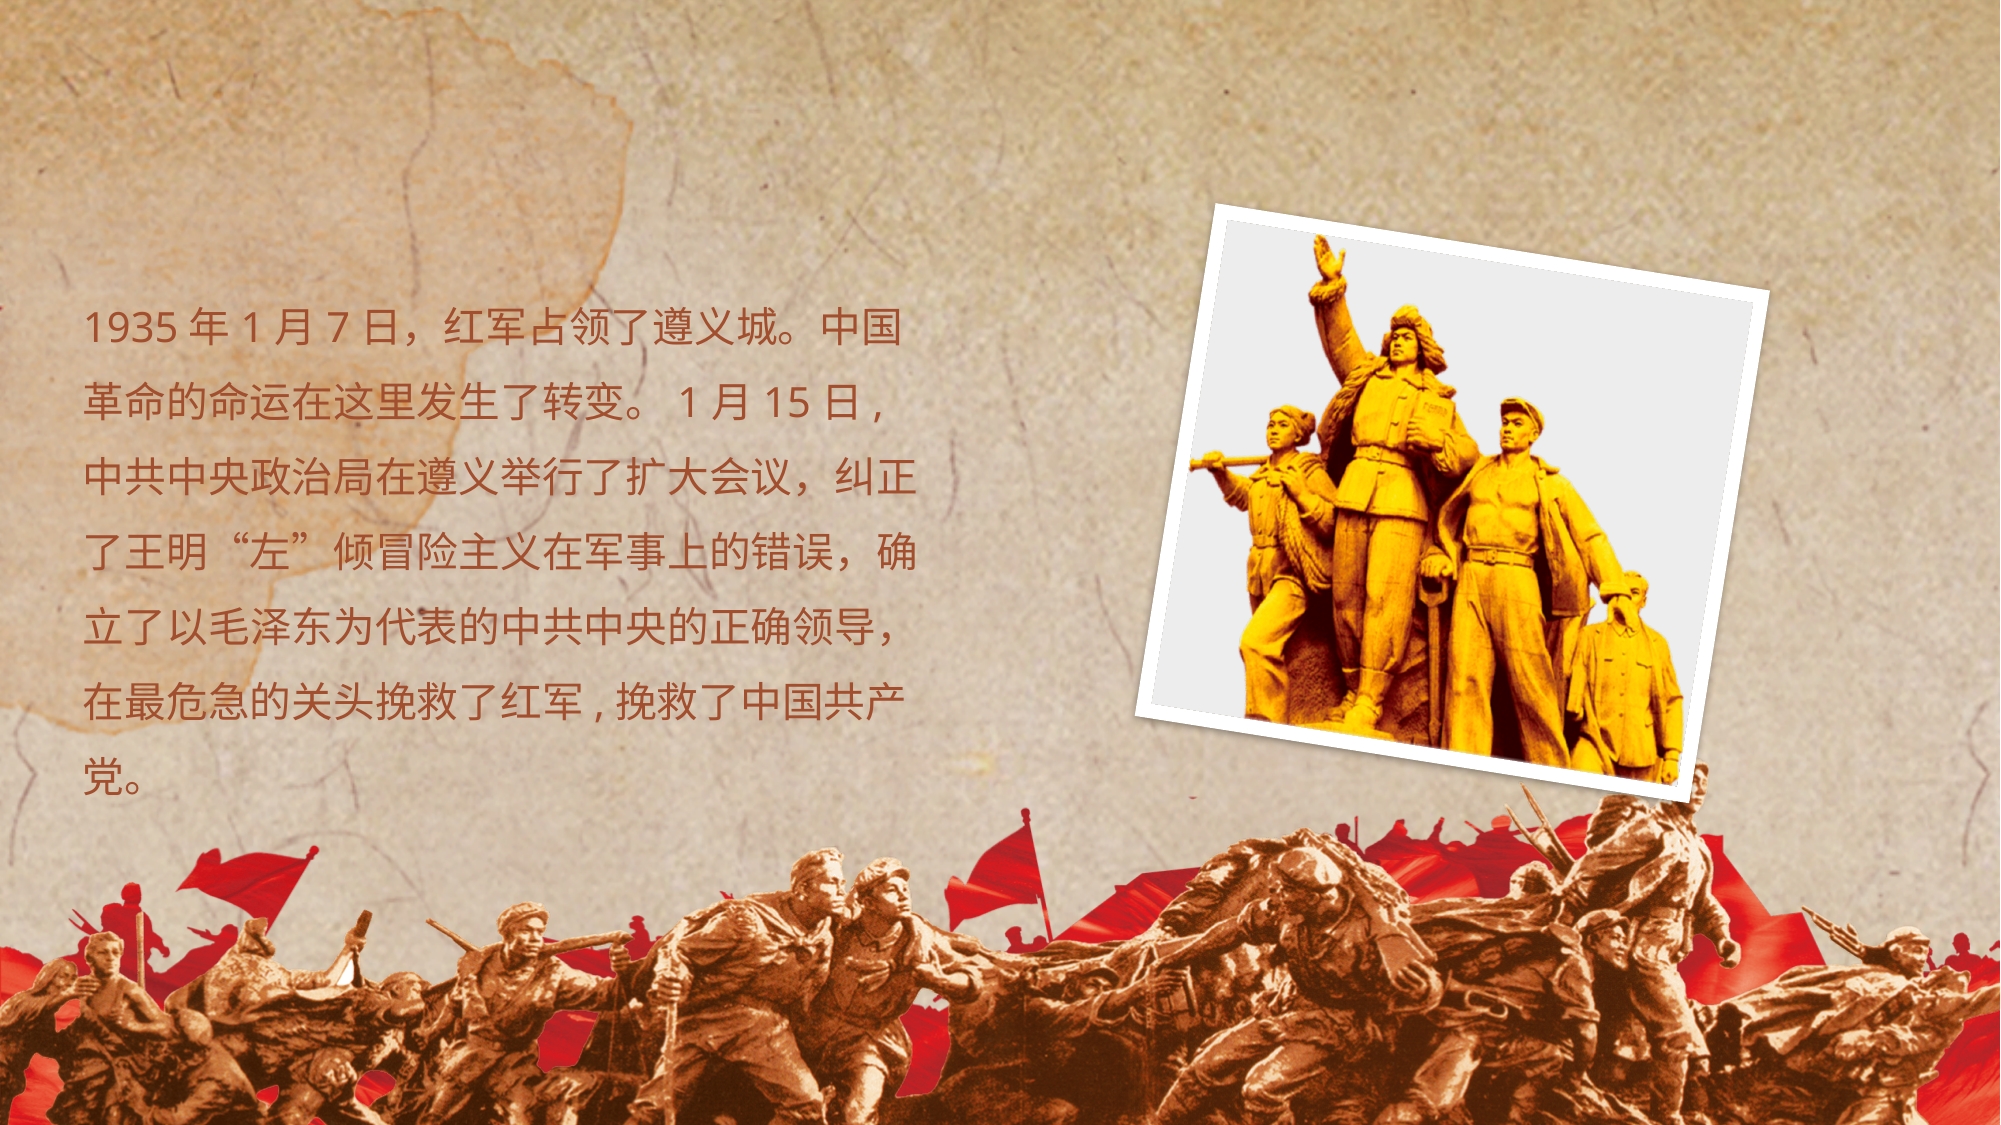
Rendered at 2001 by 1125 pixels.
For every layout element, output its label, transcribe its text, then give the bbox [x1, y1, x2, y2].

text_box 1935年1月7日，红军占领了遵义城。中国革命的命运在这里发生了转变。1月15日,中共中央政治局在遵义举行了扩大会议，纠正了王明“左”倾冒险主义在军事上的错误，确立了以毛泽东为代表的中共中央的正确领导，在最危急的关头挽救了红军,挽救了中国共产党。 [68, 268, 945, 809]
picture [0, 0, 2001, 1125]
